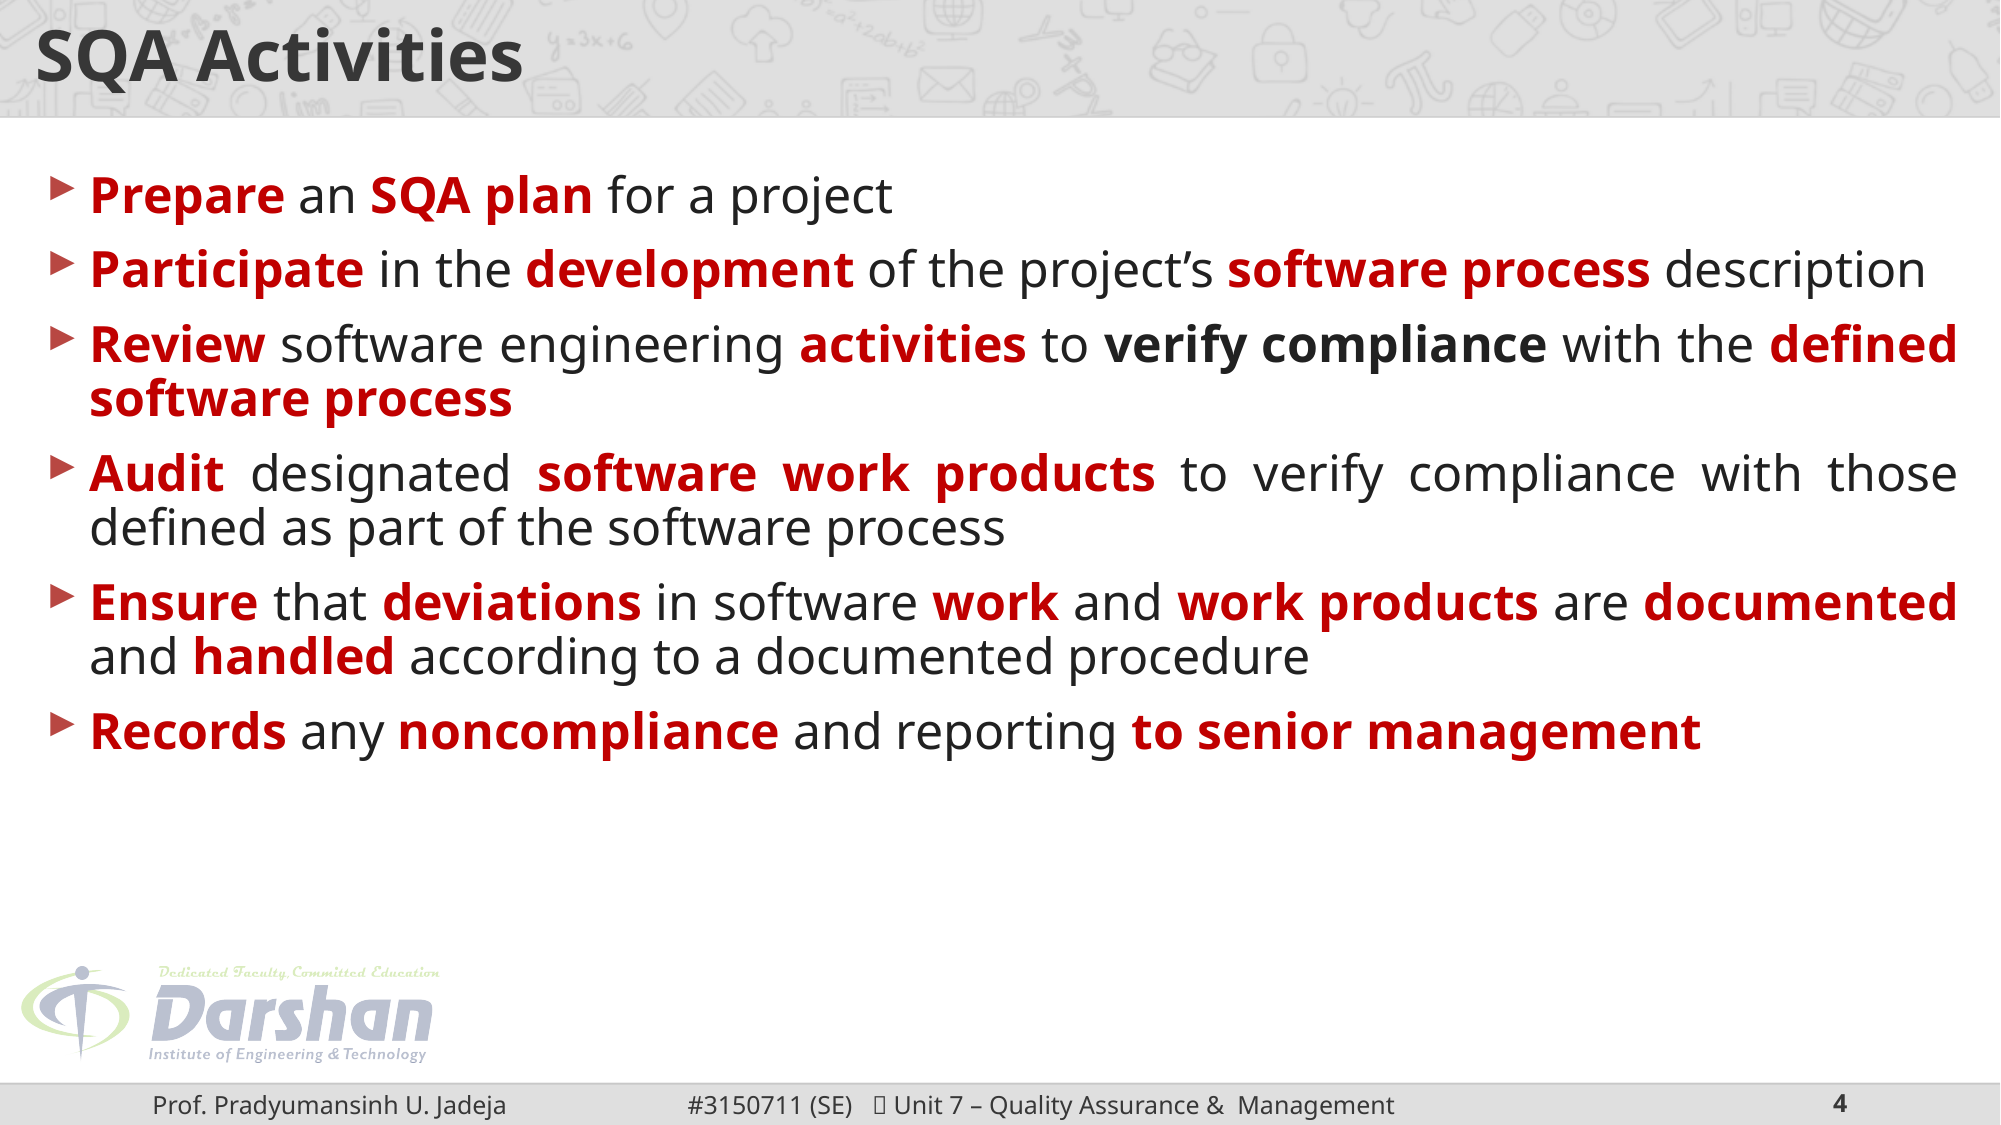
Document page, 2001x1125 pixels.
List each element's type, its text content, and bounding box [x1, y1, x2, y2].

list Prepare an SQA plan for a project Participate in the development of the project’s software process description Review software engineering activities to verify compliance with the defined software process Audit designated software work products to verify compliance with those defined as part of the software process Ensure that deviations in software work and work products are documented and handled according to a documented procedure Records any noncompliance and reporting to senior management [31, 162, 1975, 1038]
title SQA Activities [0, 0, 2000, 117]
